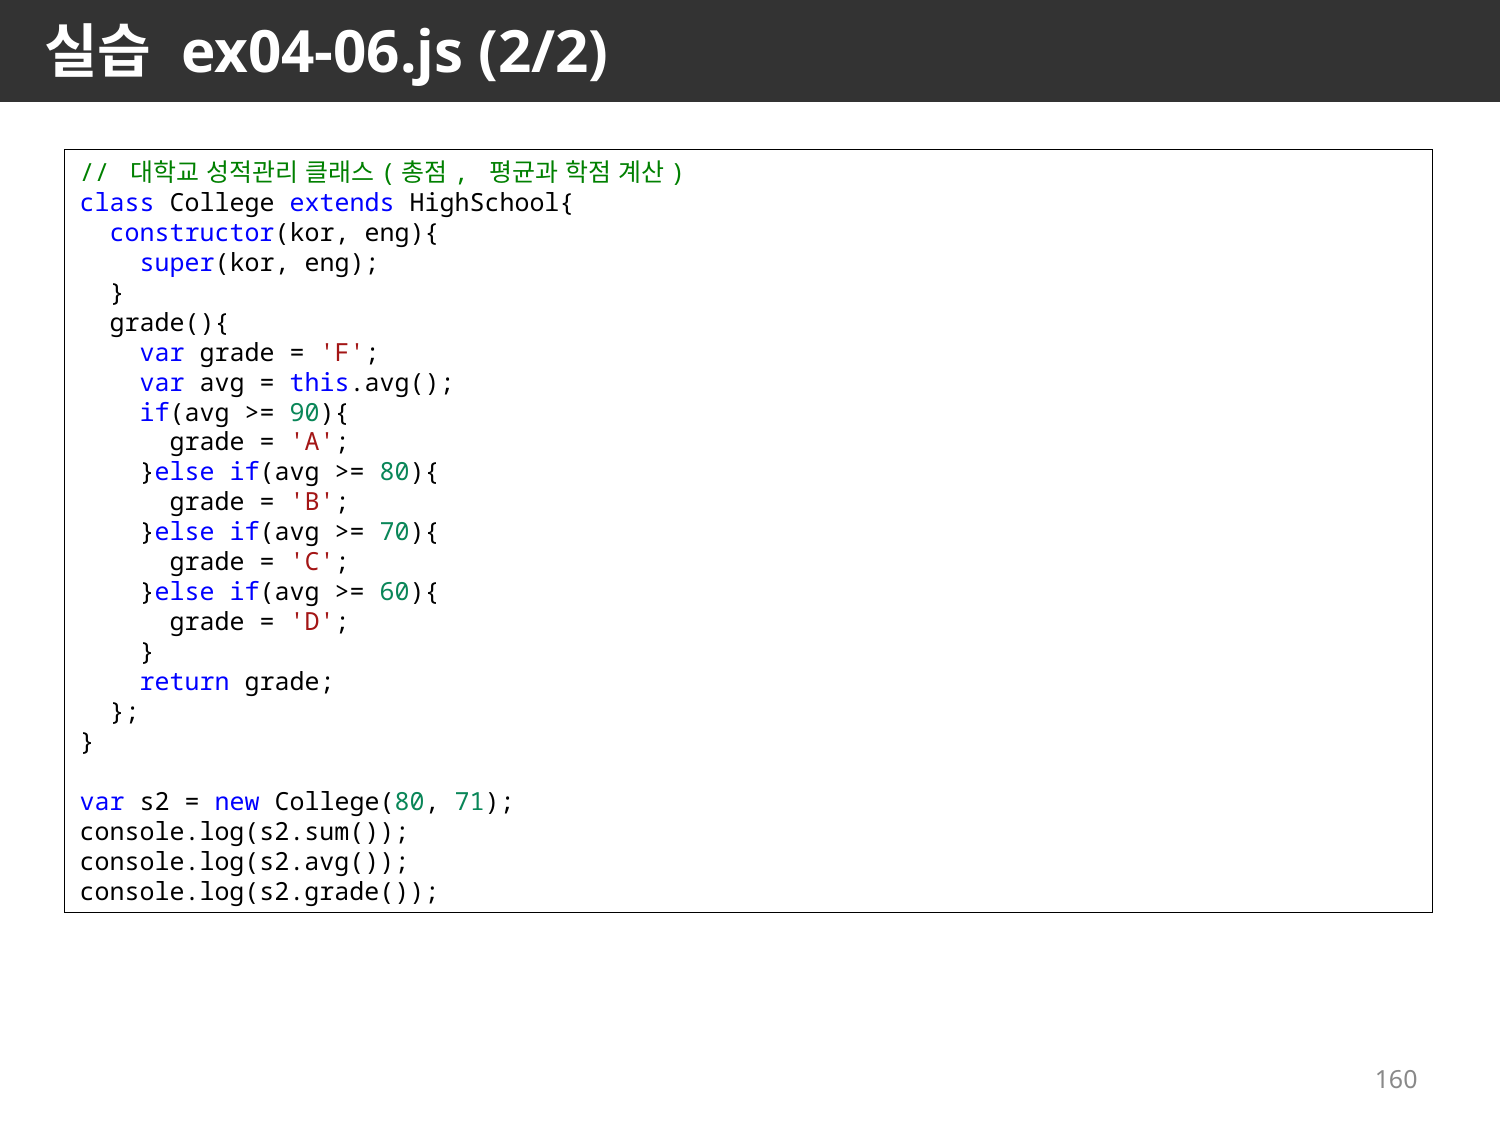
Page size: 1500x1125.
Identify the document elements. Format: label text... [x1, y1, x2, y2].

slide_number 160 [1082, 1050, 1433, 1111]
text_box // 대학교 성적관리 클래스(총점, 평균과 학점 계산) class College extends HighSchool{ constructor(kor, eng){ super(kor, eng); } grade(){ var grade = 'F'; var avg = this.avg(); if(avg >= 90){ grade = 'A'; }else if(avg >= 80){ grade = 'B'; }else if(avg >= 70){ grade = 'C'; }else if(avg >= 60){ grade = 'D'; } return grade; }; } var s2 = new College(80, 71); console.log(s2.sum()); console.log(s2.avg()); console.log(s2.grade()); [64, 149, 1433, 913]
picture [0, 0, 1500, 103]
